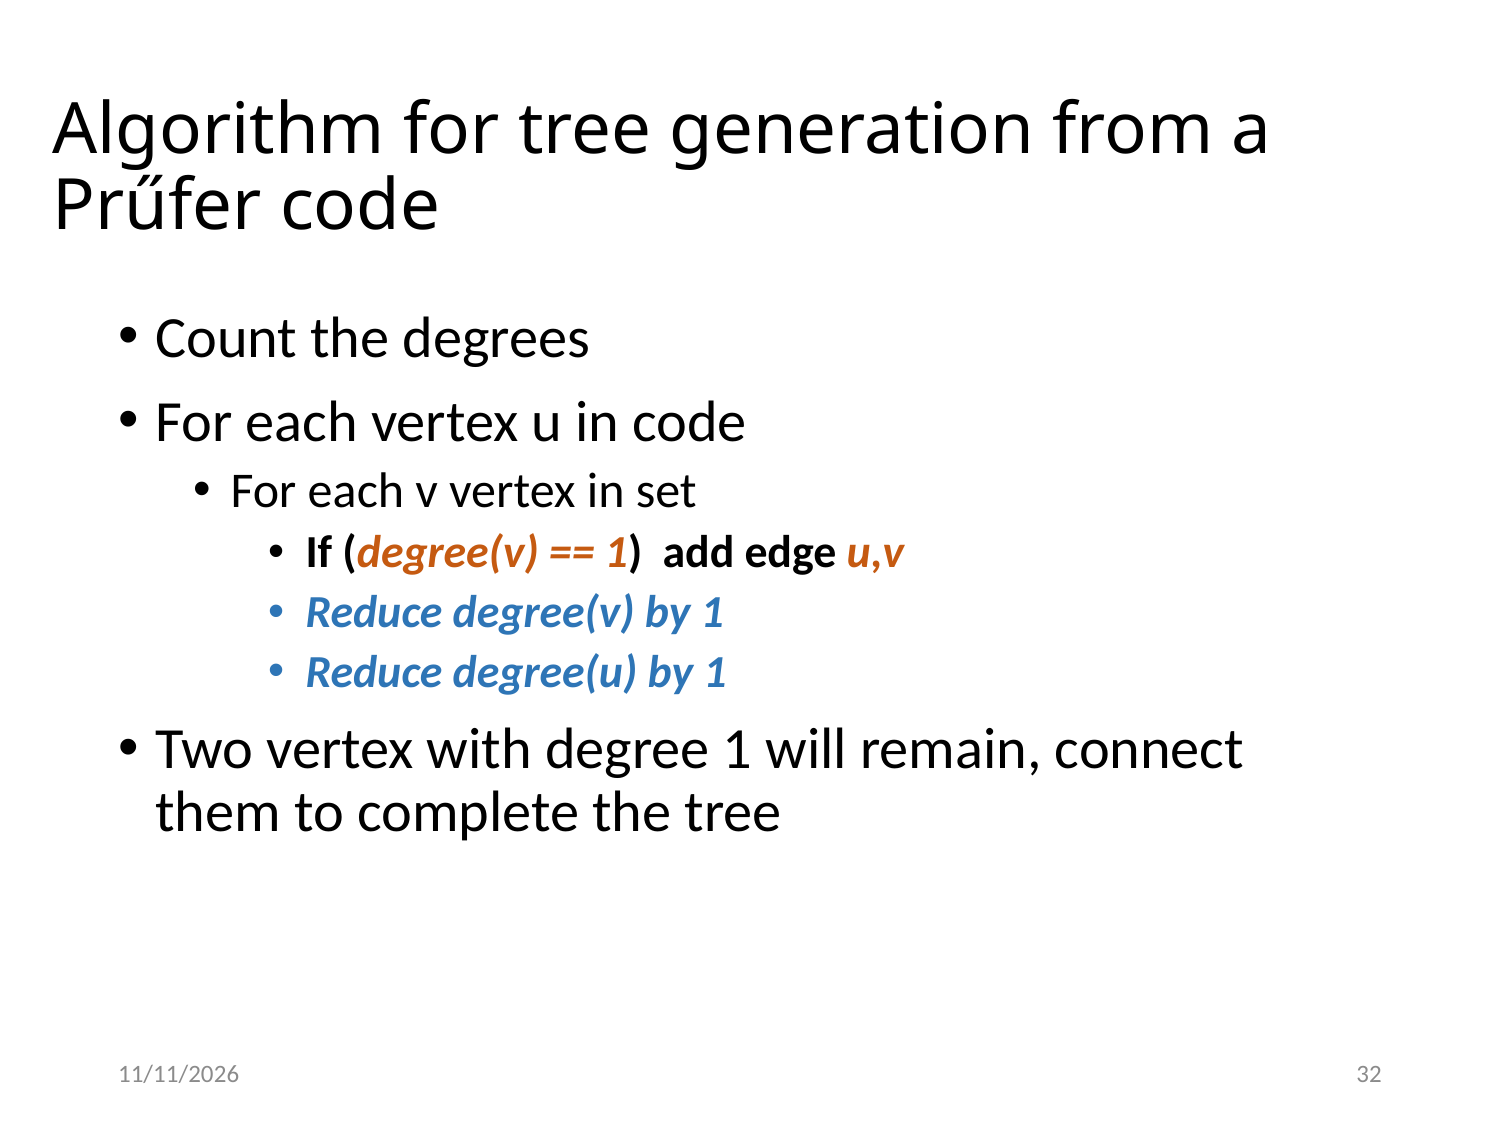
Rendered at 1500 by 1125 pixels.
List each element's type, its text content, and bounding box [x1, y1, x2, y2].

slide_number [103, 1042, 441, 1103]
slide_number 32 [1059, 1042, 1397, 1103]
list Count the degrees For each vertex u in code For each v vertex in set If (degree(v) == 1) add edge u,v Reduce degree(v) by 1 Reduce degree(u) by 1 Two vertex with degree 1 will remain, connect them to complete the tree [103, 299, 1397, 1014]
title Algorithm for tree generation from a Prűfer code [37, 59, 1479, 278]
